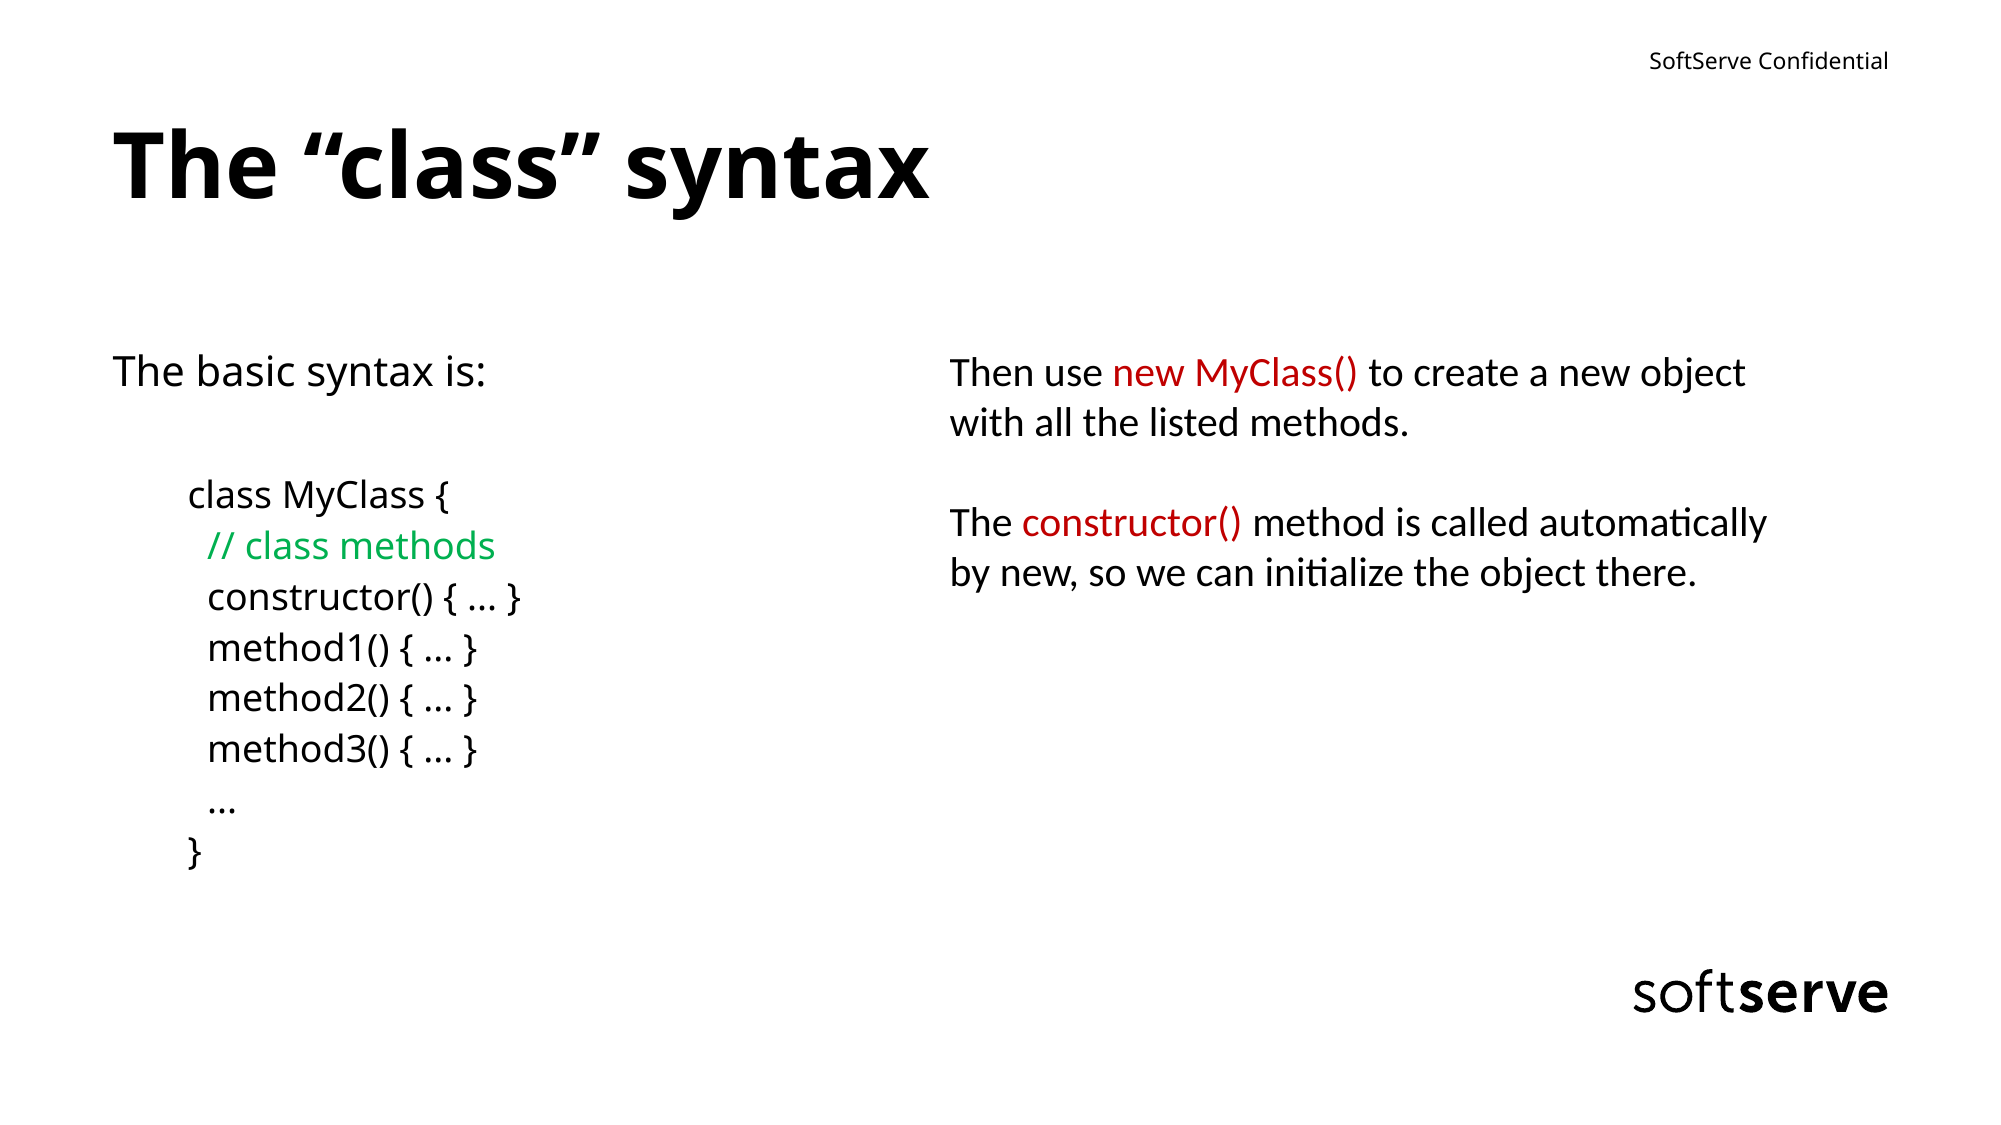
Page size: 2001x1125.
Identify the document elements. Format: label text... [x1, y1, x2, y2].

title The “class” syntax [112, 112, 1888, 225]
list The basic syntax is: class MyClass { // class methods constructor() { ... } method1() { ... } method2() { ... } method3() { ... } ... } [112, 337, 935, 900]
text_box Then use new MyClass() to create a new object with all the listed methods. The constructor() method is called automatically by new, so we can initialize the object there. [934, 337, 1791, 603]
